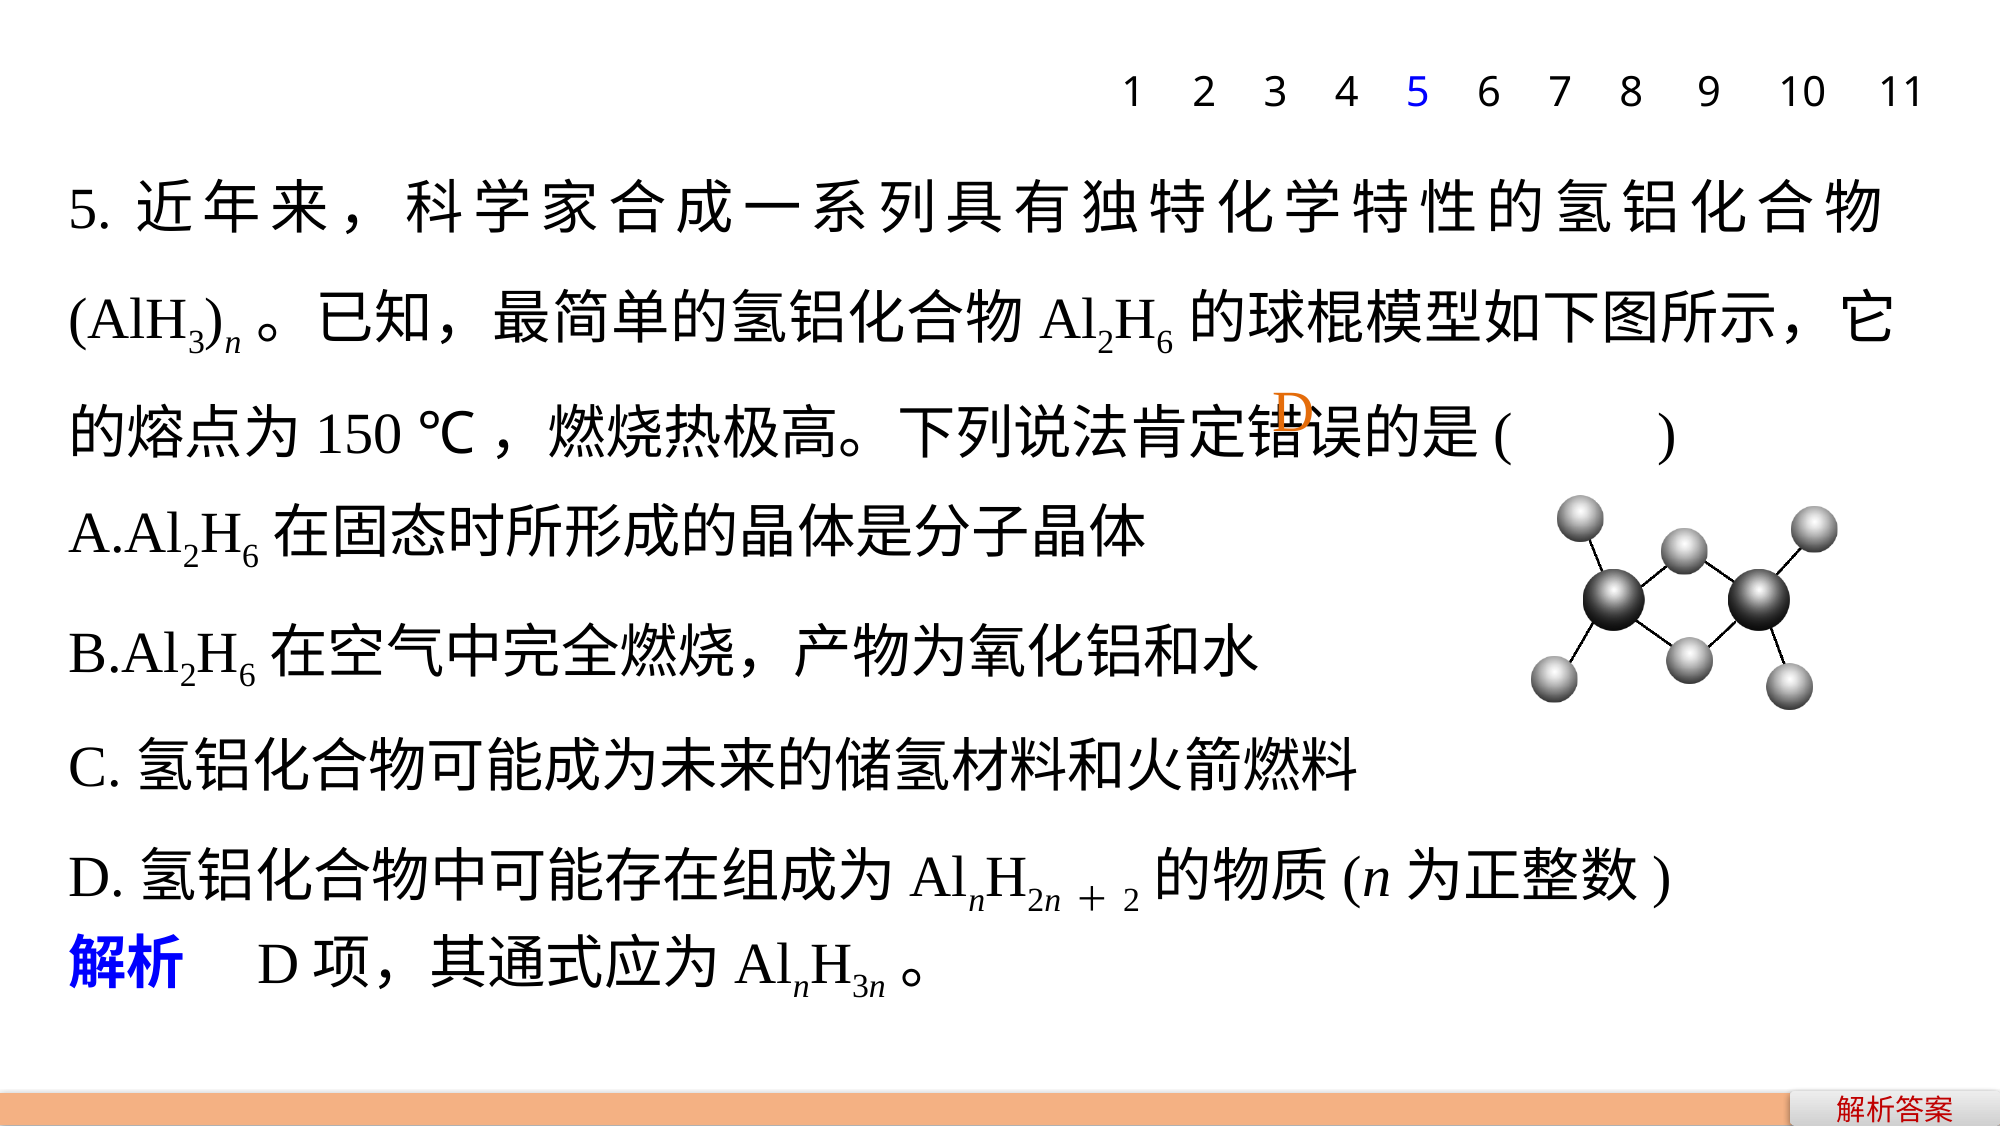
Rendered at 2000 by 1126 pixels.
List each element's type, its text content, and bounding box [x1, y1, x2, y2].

text_box 解析 D项，其通式应为AlnH3n。 [48, 875, 1917, 1015]
text_box 5.近年来，科学家合成一系列具有独特化学特性的氢铝化合物(AlH3)n。已知，最简单的氢铝化合物Al2H6的球棍模型如下图所示，它的熔点为150 ℃，燃烧热极高。下列说法肯定错误的是( ) [48, 125, 1917, 444]
text_box 6 [1459, 42, 1519, 137]
text_box 10 [1757, 42, 1848, 137]
picture [1506, 480, 1863, 719]
text_box 解析答案 [1788, 1089, 2000, 1126]
text_box 11 [1859, 42, 1945, 137]
text_box 4 [1317, 42, 1377, 137]
text_box A.Al2H6在固态时所形成的晶体是分子晶体 B.Al2H6在空气中完全燃烧，产物为氧化铝和水 C.氢铝化合物可能成为未来的储氢材料和火箭燃料 D.氢铝化合物中可能存在组成为AlnH2n＋2的物质(n为正整数) [48, 444, 1917, 875]
text_box D [1258, 365, 1330, 451]
text_box 9 [1673, 42, 1745, 137]
text_box [0, 1092, 1787, 1126]
text_box 2 [1174, 42, 1234, 137]
text_box 5 [1388, 42, 1448, 137]
text_box 3 [1246, 42, 1306, 137]
text_box 8 [1601, 42, 1661, 137]
text_box 7 [1530, 42, 1590, 137]
text_box 1 [1103, 42, 1163, 137]
